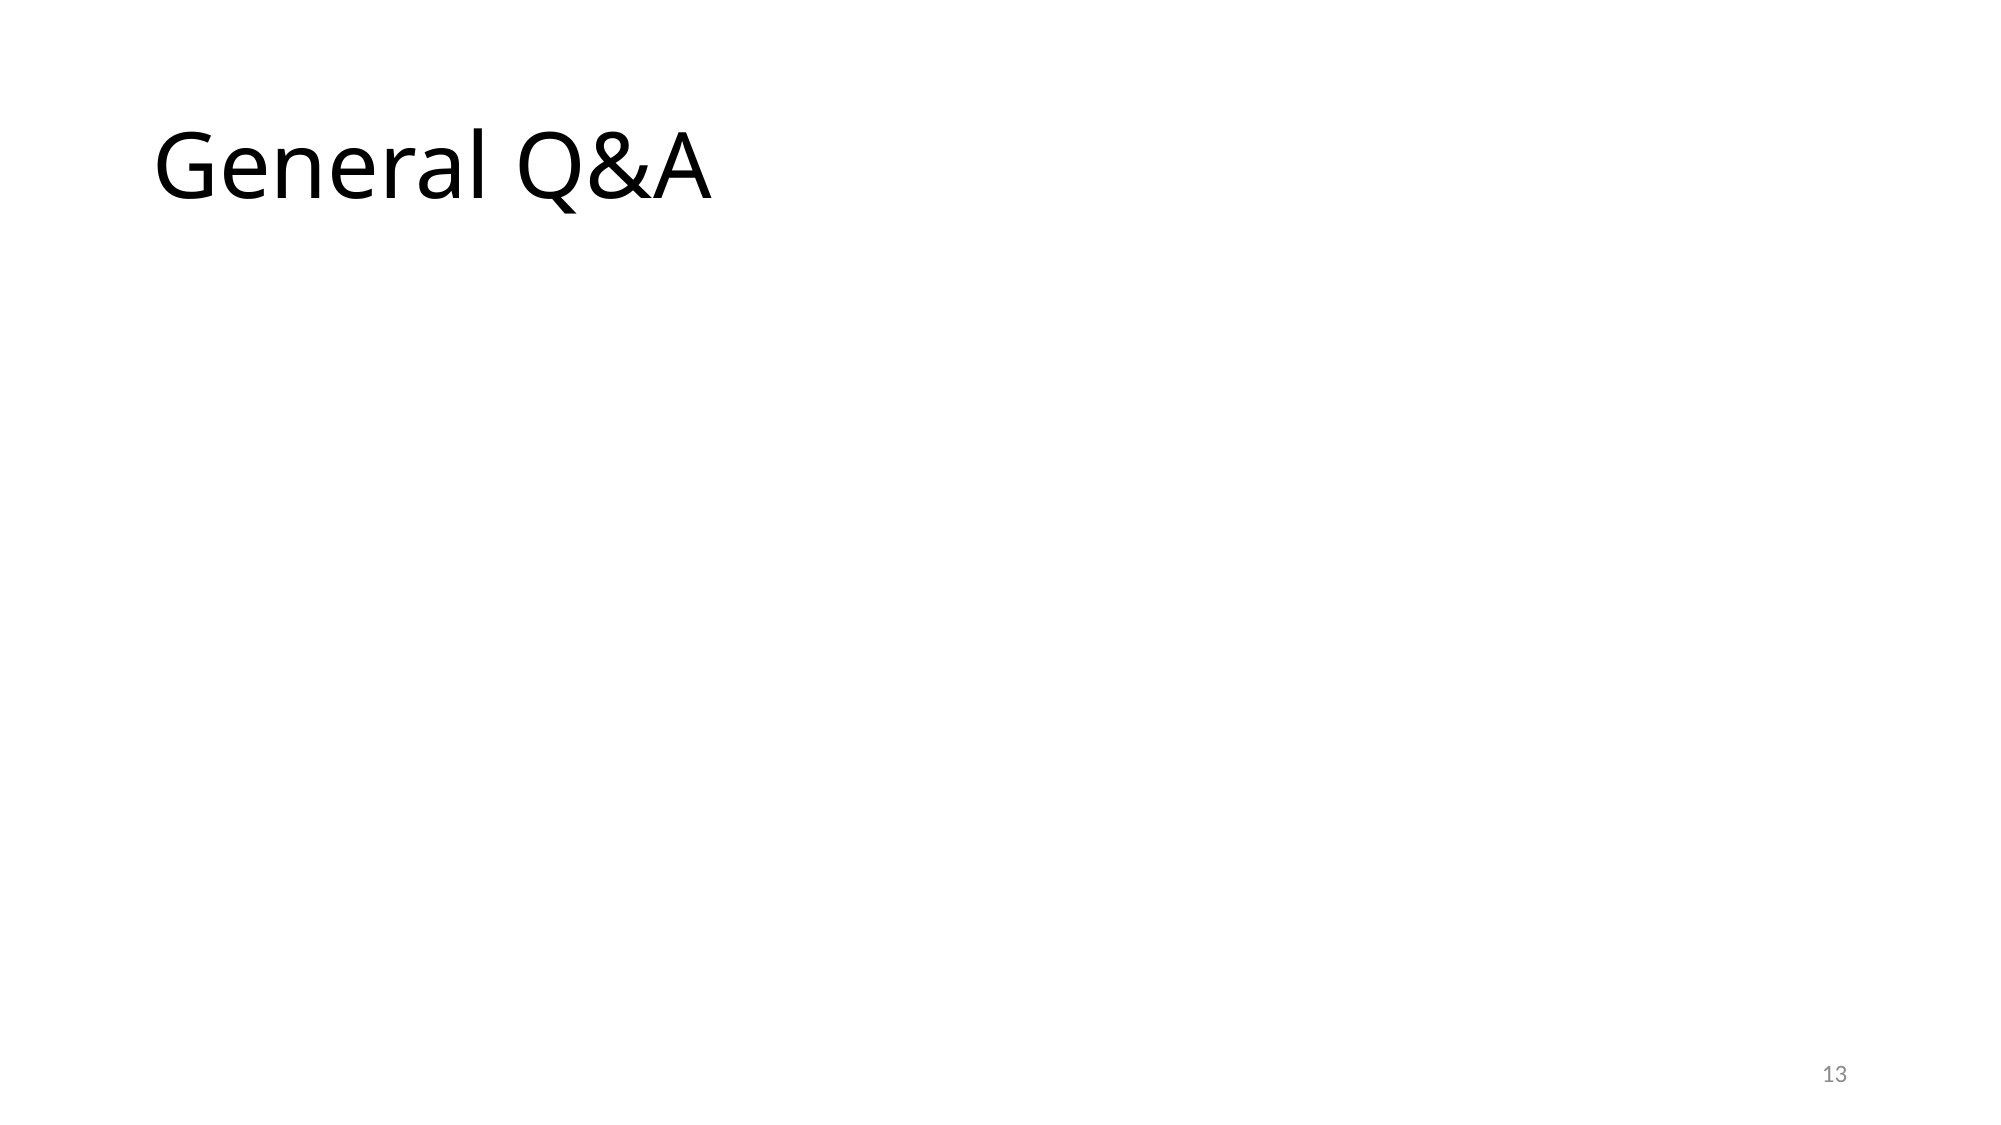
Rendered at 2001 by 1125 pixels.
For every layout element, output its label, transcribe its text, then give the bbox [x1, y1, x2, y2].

title General Q&A [137, 59, 1863, 278]
slide_number 13 [1412, 1042, 1863, 1103]
